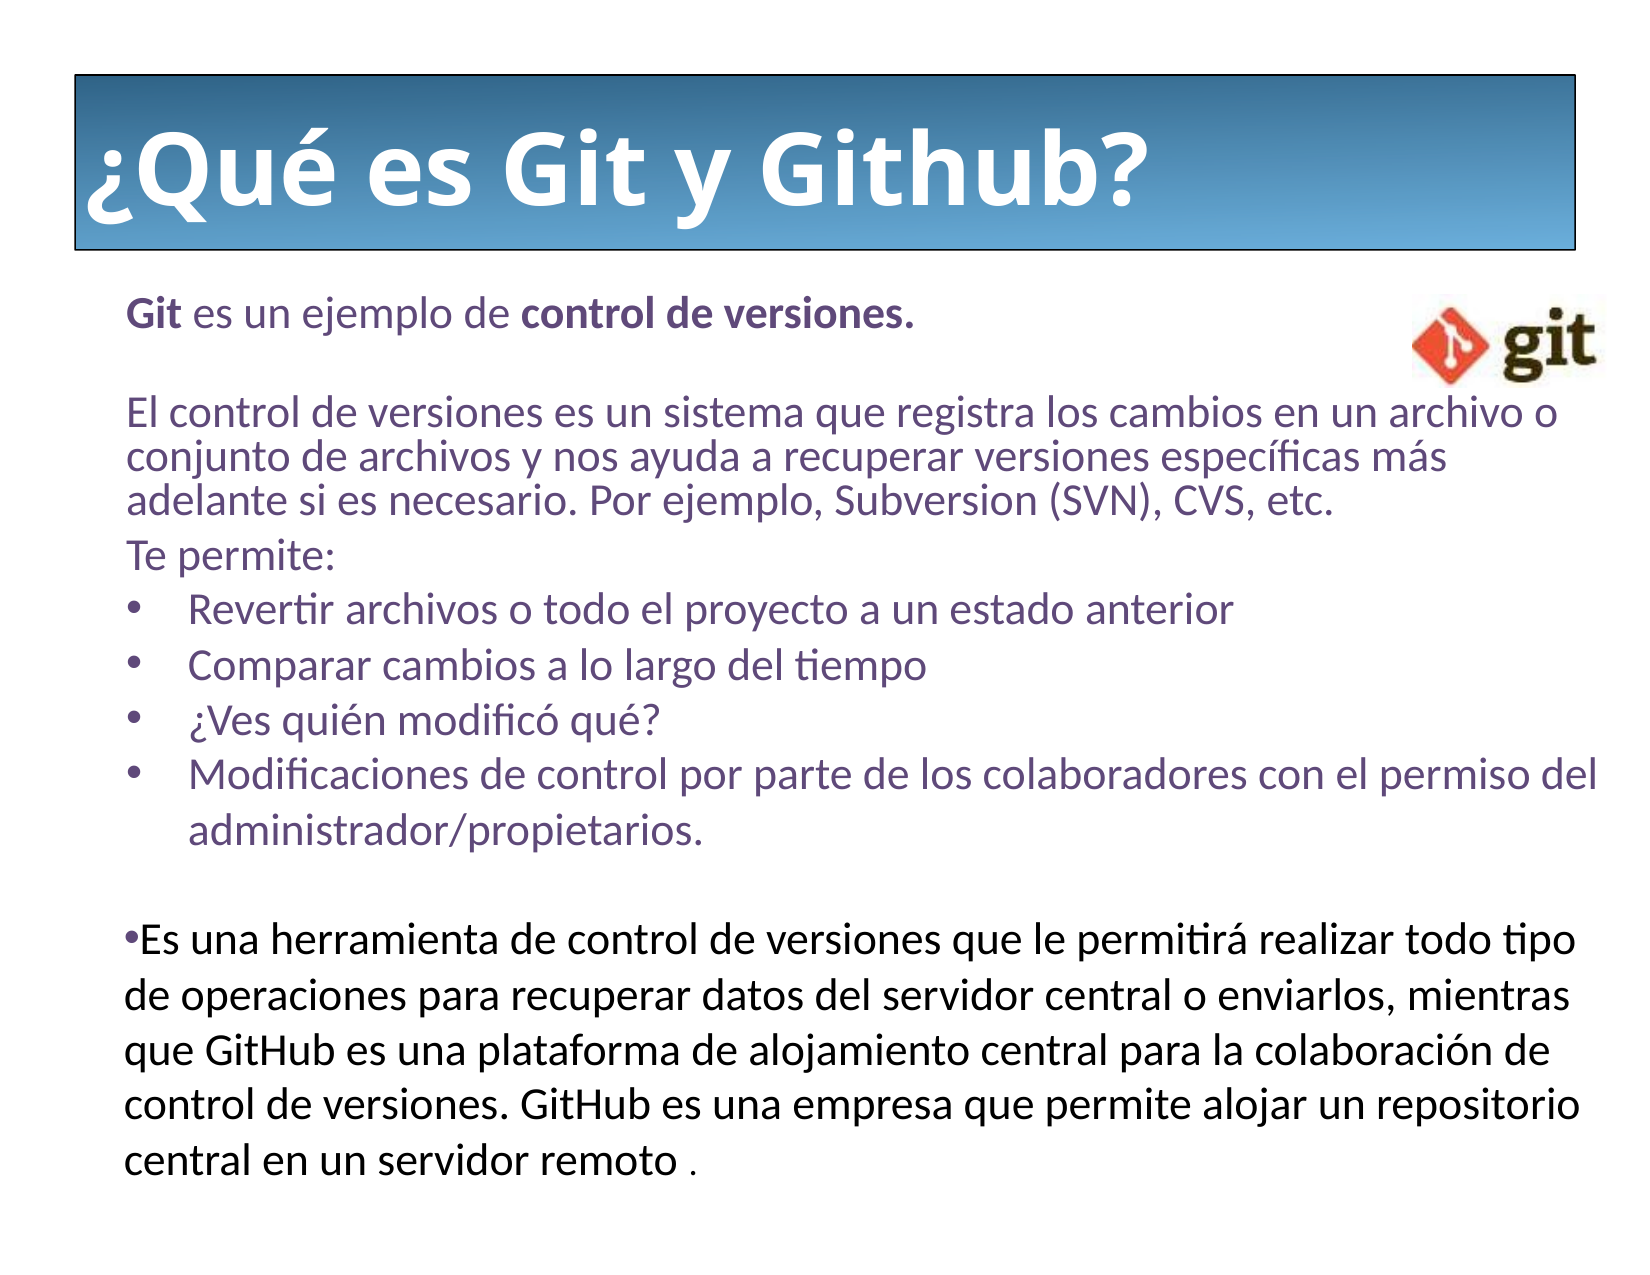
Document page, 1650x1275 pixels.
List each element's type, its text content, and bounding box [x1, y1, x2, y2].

text_box [1412, 294, 1607, 388]
picture [76, 76, 1574, 249]
title ¿Qué es Git y Github? [82, 102, 1650, 318]
text_box Git es un ejemplo de control de versiones. El control de versiones es un sistema que registra los cambios en un archivo o conjunto de archivos y nos ayuda a recuperar versiones específicas más adelante si es necesario. Por ejemplo, Subversion (SVN), CVS, etc. Te permite: Revertir archivos o todo el proyecto a un estado anterior Comparar cambios a lo largo del tiempo ¿Ves quién modificó qué? Modificaciones de control por parte de los colaboradores con el permiso del administrador/propietarios. Es una herramienta de control de versiones que le permitirá realizar todo tipo de operaciones para recuperar datos del servidor central o enviarlos, mientras que GitHub es una plataforma de alojamiento central para la colaboración de control de versiones. GitHub es una empresa que permite alojar un repositorio central en un servidor remoto . [123, 279, 1609, 1185]
